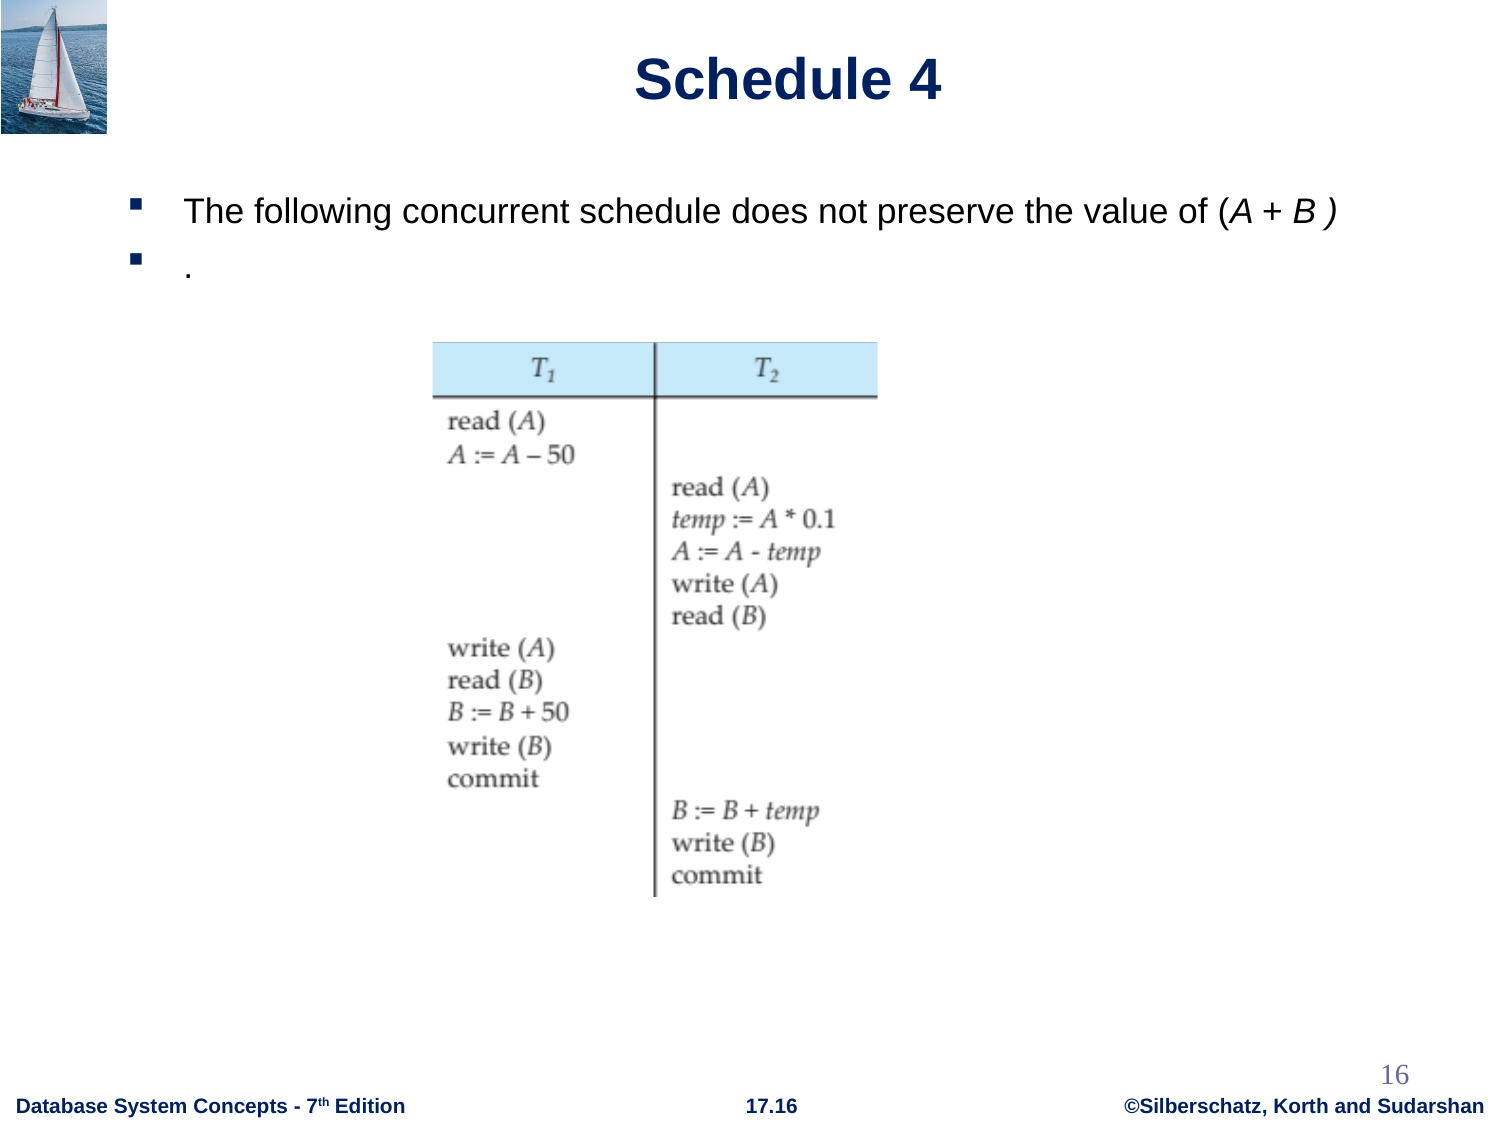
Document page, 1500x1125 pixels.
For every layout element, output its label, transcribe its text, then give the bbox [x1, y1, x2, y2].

title Schedule 4 [125, 18, 1452, 120]
picture [432, 340, 878, 898]
picture [1, 0, 107, 134]
list The following concurrent schedule does not preserve the value of (A + B ) . [112, 180, 1451, 1062]
slide_number 16 [1111, 1047, 1425, 1124]
